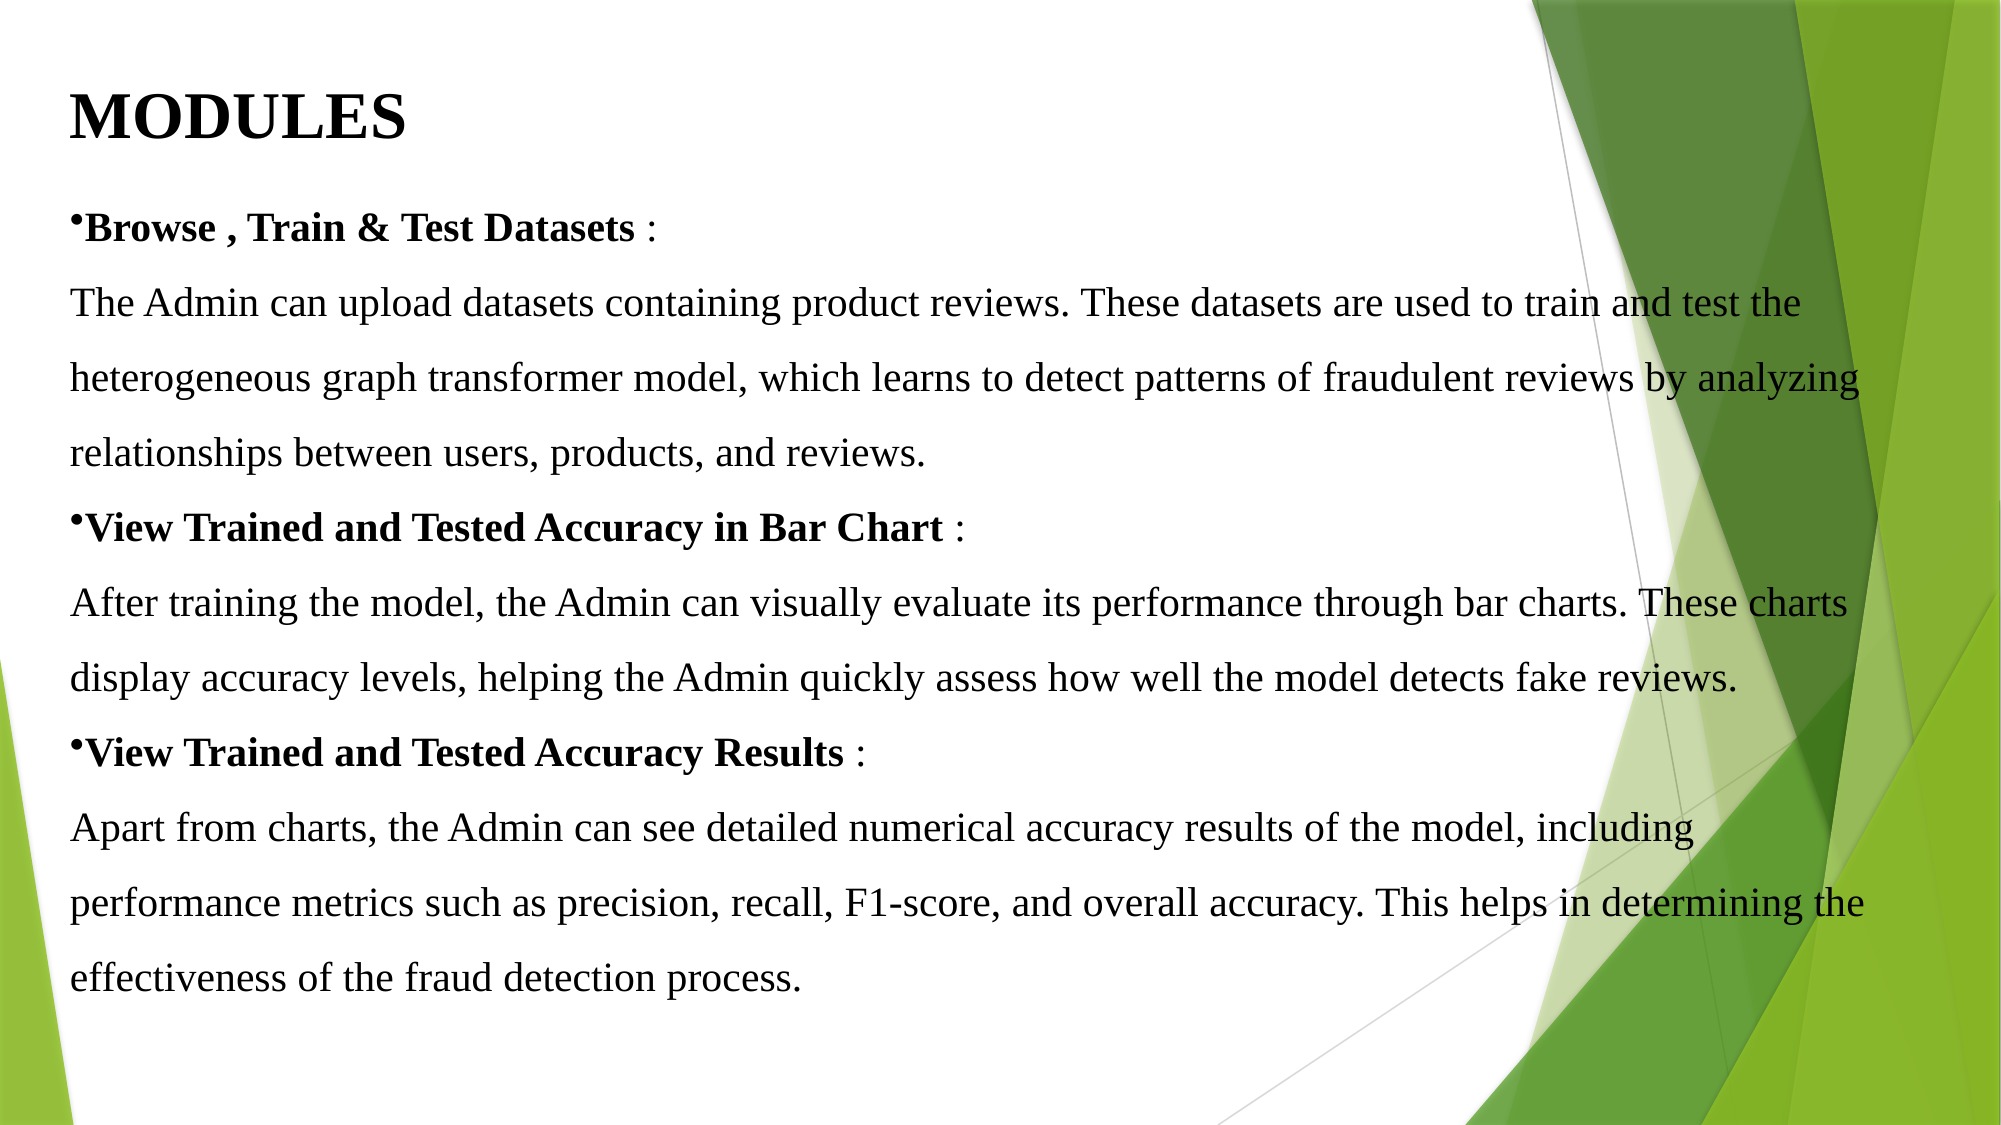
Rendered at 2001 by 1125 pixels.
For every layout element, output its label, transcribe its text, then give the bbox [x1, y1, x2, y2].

text_box Browse , Train & Test Datasets : The Admin can upload datasets containing product reviews. These datasets are used to train and test the heterogeneous graph transformer model, which learns to detect patterns of fraudulent reviews by analyzing relationships between users, products, and reviews. View Trained and Tested Accuracy in Bar Chart : After training the model, the Admin can visually evaluate its performance through bar charts. These charts display accuracy levels, helping the Admin quickly assess how well the model detects fake reviews. View Trained and Tested Accuracy Results : Apart from charts, the Admin can see detailed numerical accuracy results of the model, including performance metrics such as precision, recall, F1-score, and overall accuracy. This helps in determining the effectiveness of the fraud detection process. [55, 117, 1926, 1008]
title MODULES [55, 64, 1466, 117]
